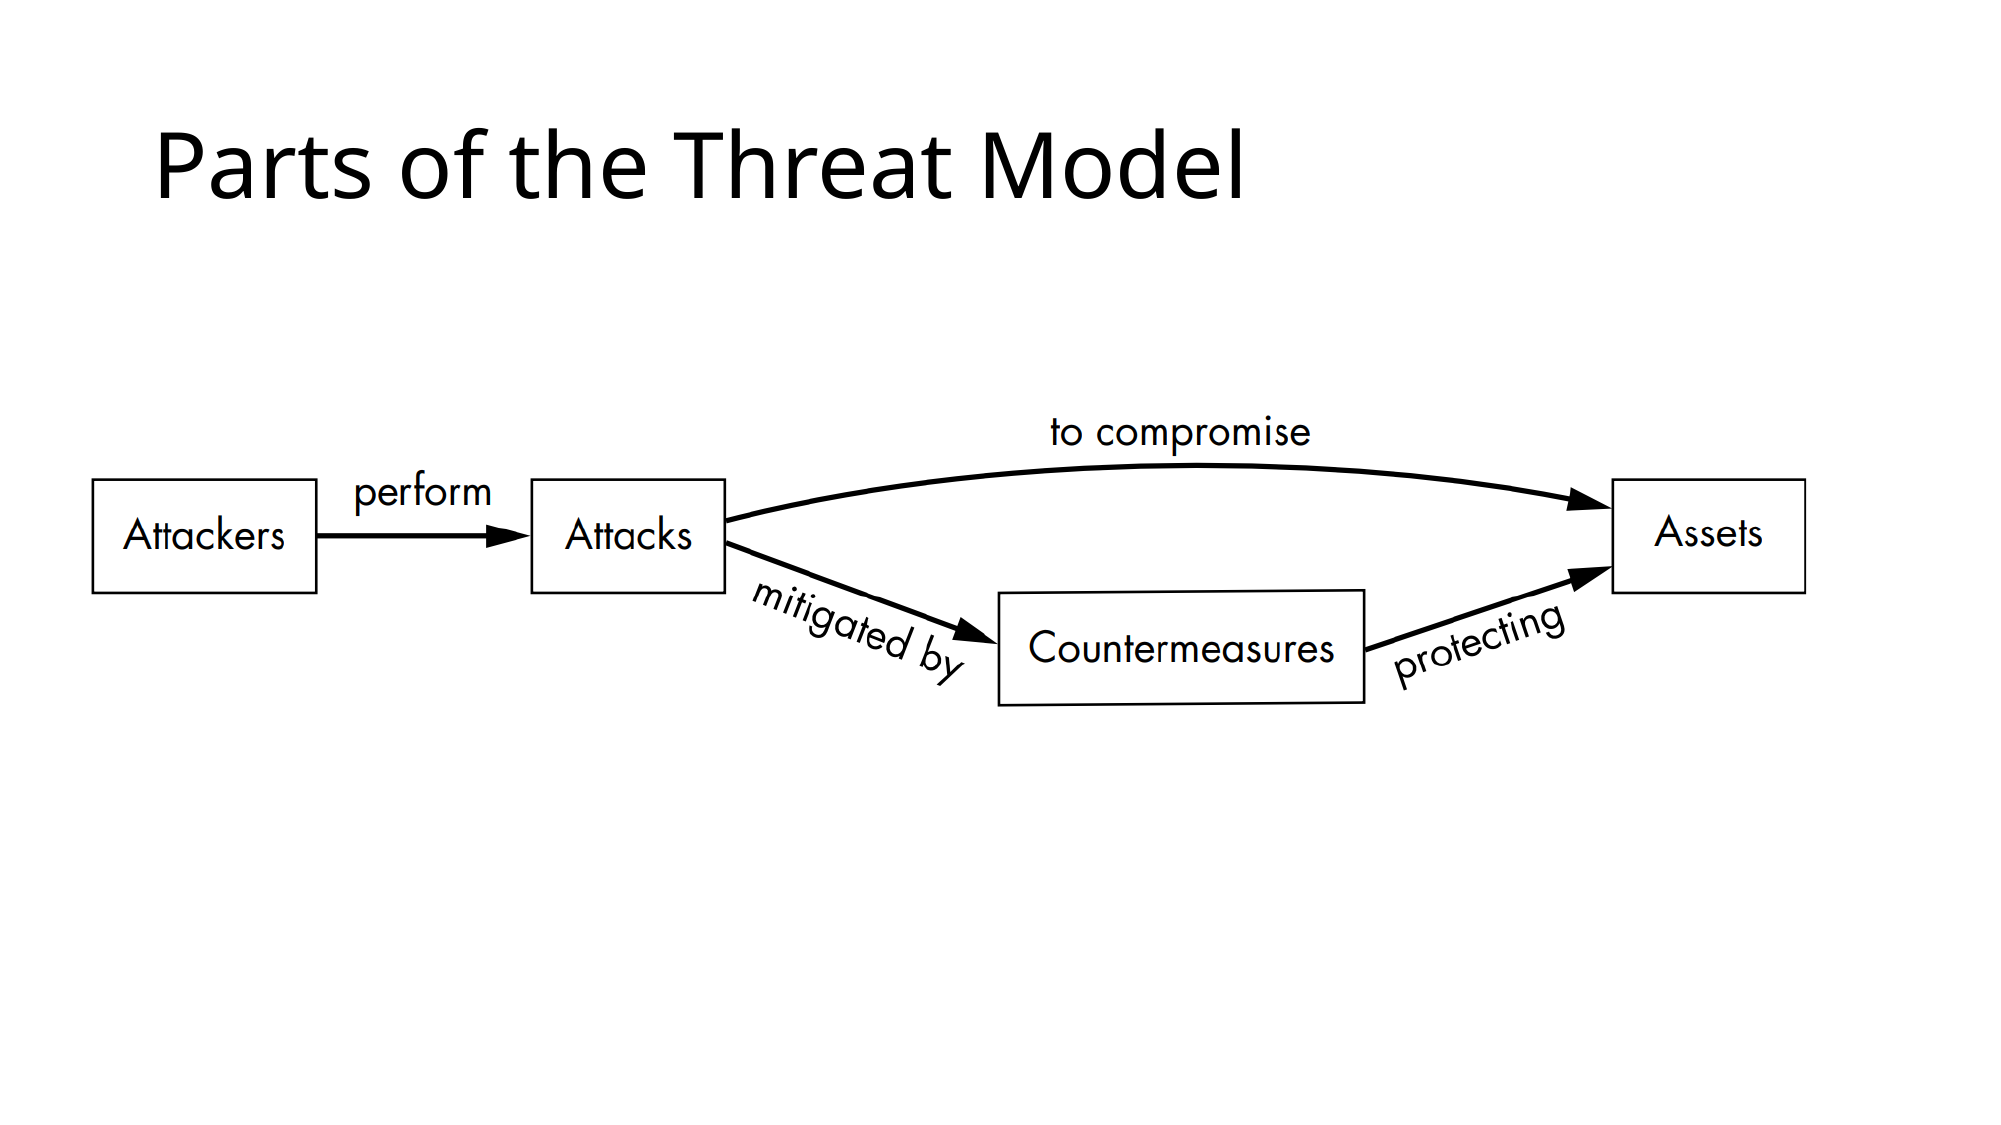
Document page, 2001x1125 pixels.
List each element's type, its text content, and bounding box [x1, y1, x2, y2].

title Parts of the Threat Model [137, 59, 1863, 278]
picture [48, 392, 1863, 733]
